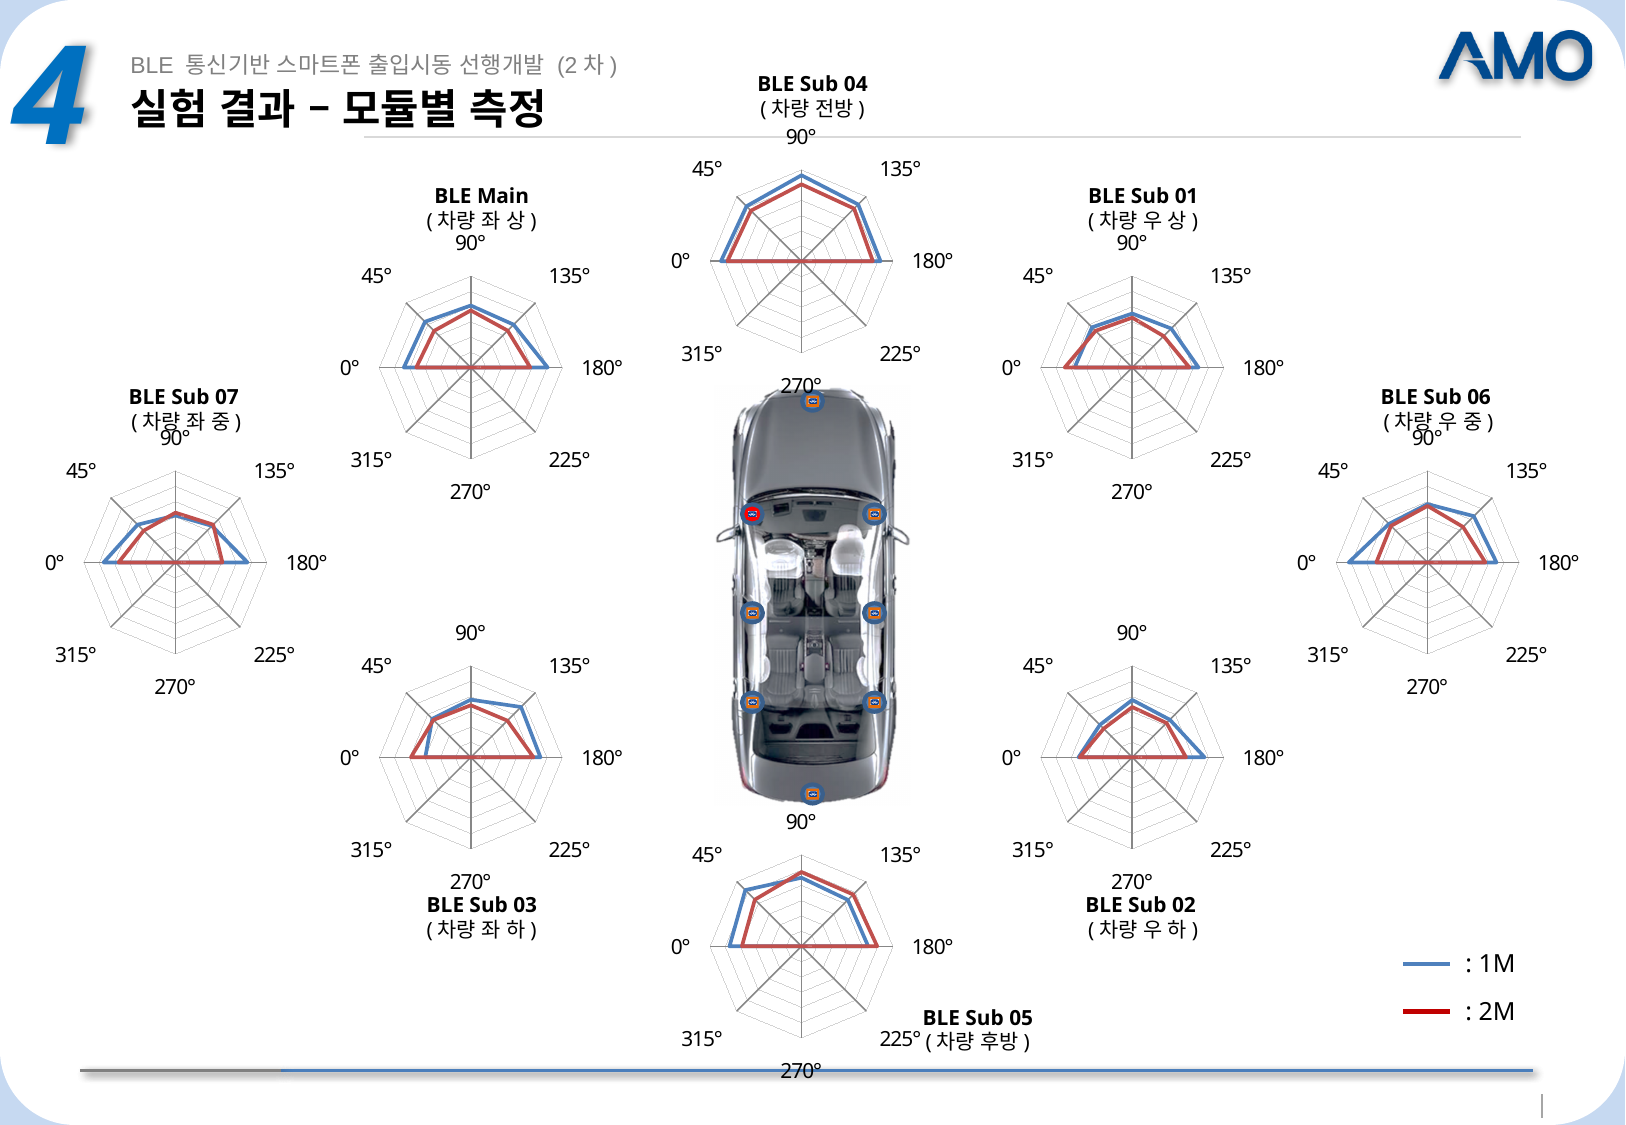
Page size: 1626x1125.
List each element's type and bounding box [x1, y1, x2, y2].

chart [664, 798, 961, 1095]
title [115, 86, 728, 138]
picture [1438, 30, 1593, 90]
chart [995, 219, 1587, 906]
text_box [714, 410, 911, 798]
chart [664, 113, 961, 410]
text_box [1058, 176, 1228, 219]
text_box [1402, 940, 1532, 1034]
list [0, 0, 116, 161]
text_box [397, 906, 566, 948]
text_box [1354, 377, 1523, 414]
text_box [102, 377, 271, 414]
text_box [1058, 906, 1228, 948]
text_box [961, 997, 1062, 1061]
title [897, 78, 1579, 138]
text_box [728, 64, 897, 113]
subtitle [115, 42, 1254, 86]
text_box [397, 176, 566, 219]
chart [38, 219, 630, 906]
